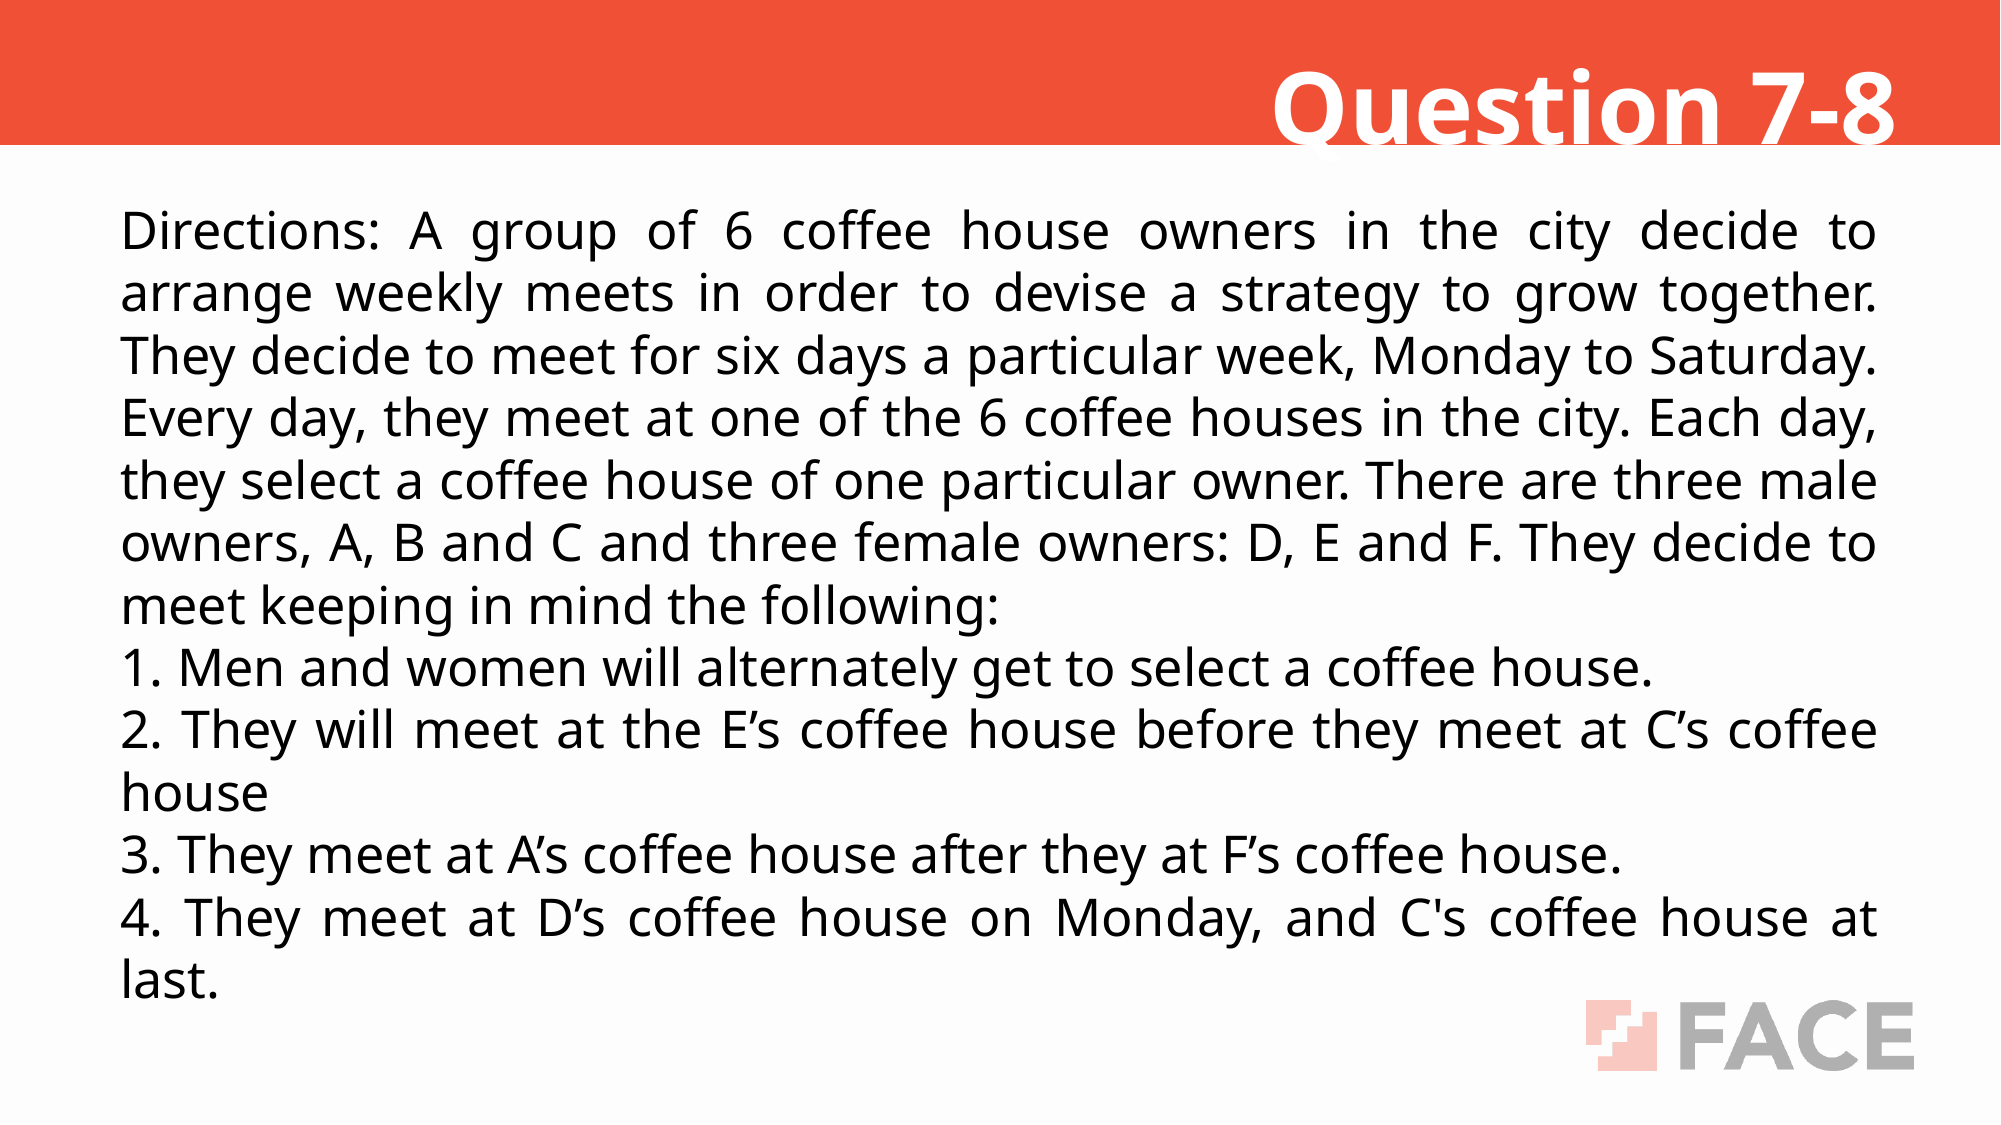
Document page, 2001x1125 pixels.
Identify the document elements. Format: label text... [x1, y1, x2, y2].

text_box Directions: A group of 6 coffee house owners in the city decide to arrange weekly meets in order to devise a strategy to grow together. They decide to meet for six days a particular week, Monday to Saturday. Every day, they meet at one of the 6 coffee houses in the city. Each day, they select a coffee house of one particular owner. There are three male owners, A, B and C and three female owners: D, E and F. They decide to meet keeping in mind the following: 1. Men and women will alternately get to select a coffee house. 2. They will meet at the E’s coffee house before they meet at C’s coffee house 3. They meet at A’s coffee house after they at F’s coffee house. 4. They meet at D’s coffee house on Monday, and C's coffee house at last. [105, 189, 1895, 1017]
text_box Question 7-8 [638, 37, 1914, 173]
text_box [0, 0, 2000, 147]
picture [1586, 1000, 1914, 1072]
